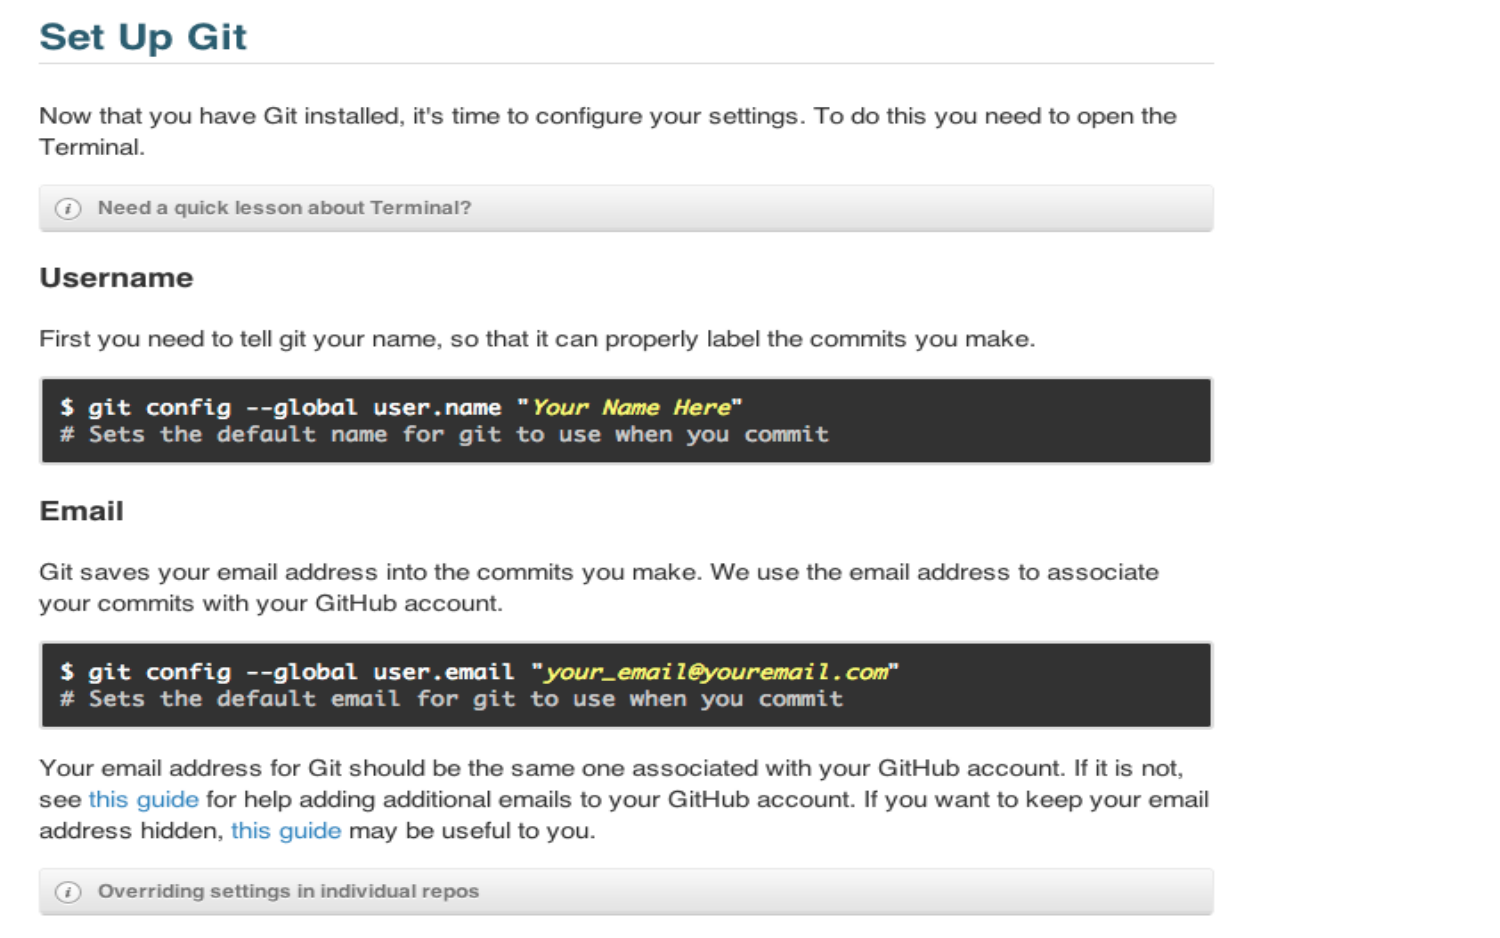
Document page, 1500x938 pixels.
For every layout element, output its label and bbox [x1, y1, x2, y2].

picture [0, 0, 1268, 938]
